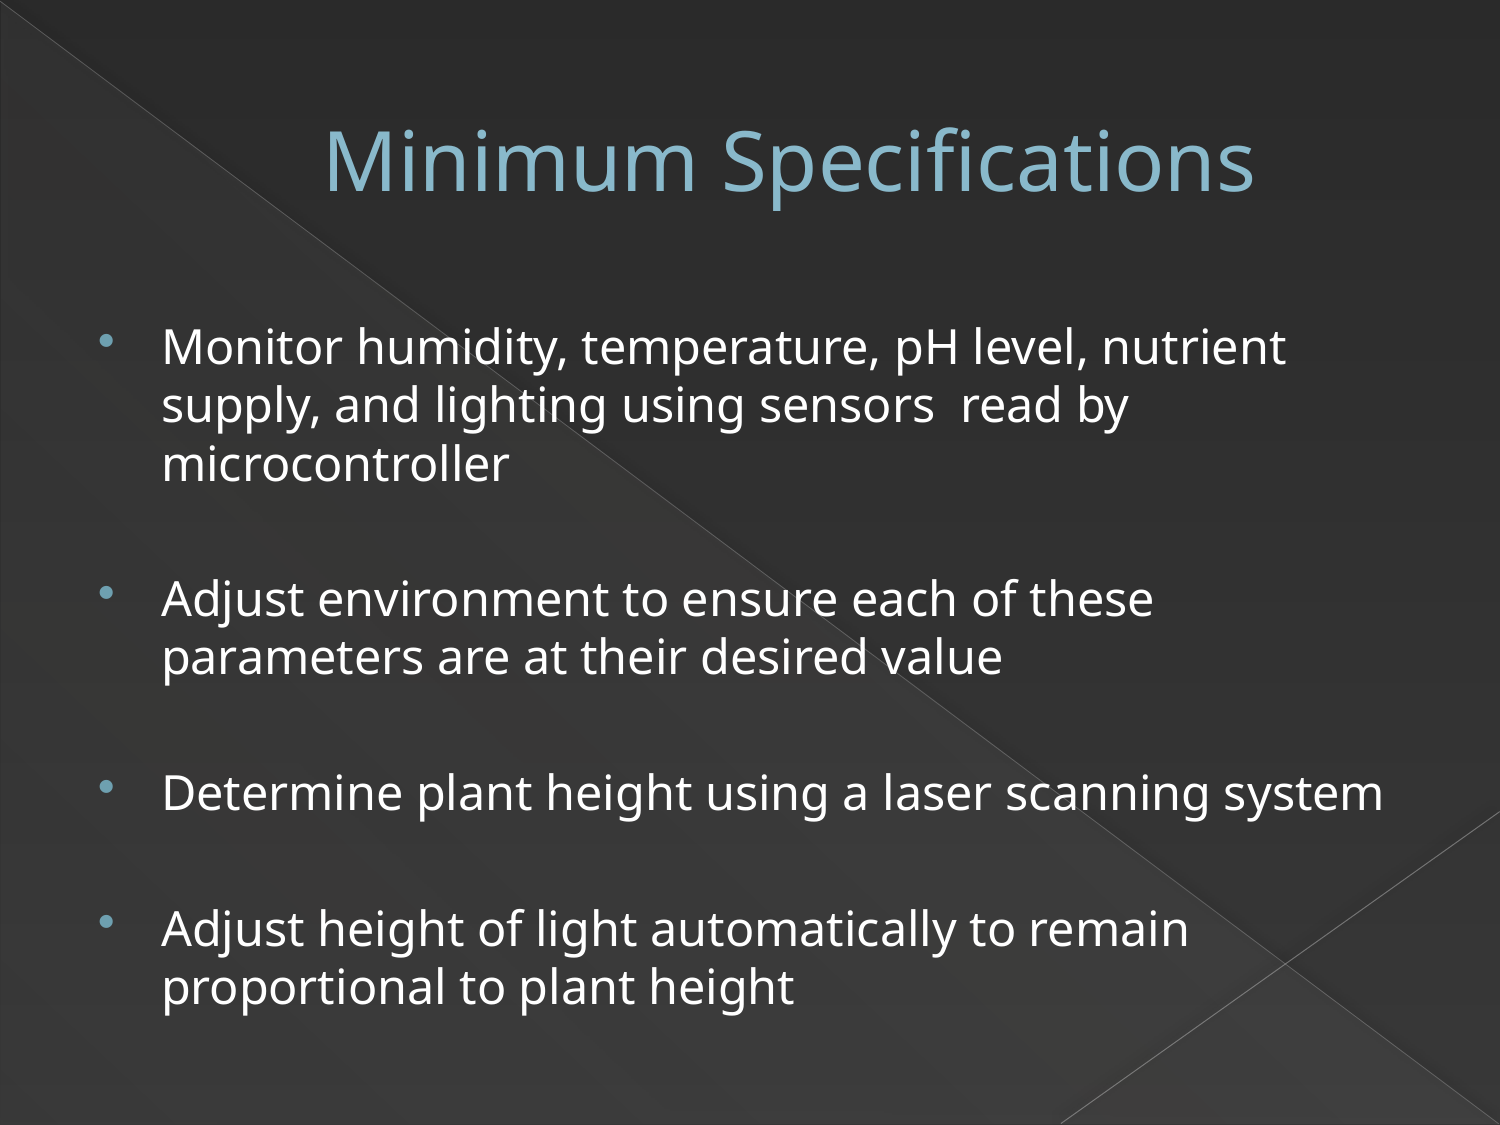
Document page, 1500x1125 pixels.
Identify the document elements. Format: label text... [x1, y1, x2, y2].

list Monitor humidity, temperature, pH level, nutrient supply, and lighting using sensors read by microcontroller Adjust environment to ensure each of these parameters are at their desired value Determine plant height using a laser scanning system Adjust height of light automatically to remain proportional to plant height [75, 308, 1425, 1059]
title Minimum Specifications [75, 43, 1425, 274]
